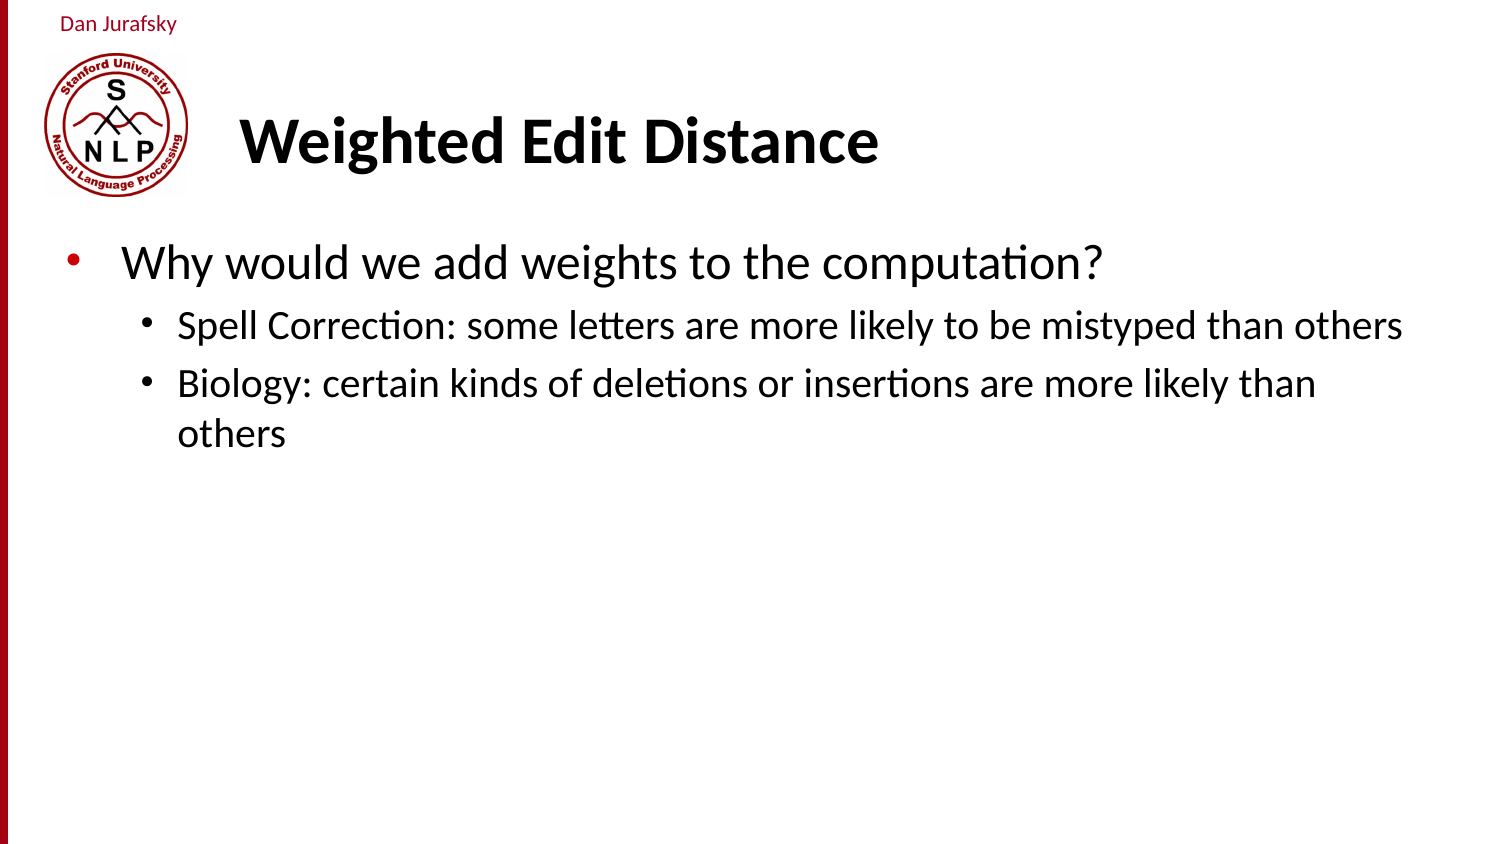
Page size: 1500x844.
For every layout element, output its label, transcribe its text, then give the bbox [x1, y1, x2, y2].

list Why would we add weights to the computation? Spell Correction: some letters are more likely to be mistyped than others Biology: certain kinds of deletions or insertions are more likely than others [50, 221, 1450, 769]
title Weighted Edit Distance [225, 62, 1450, 185]
picture [44, 53, 188, 197]
